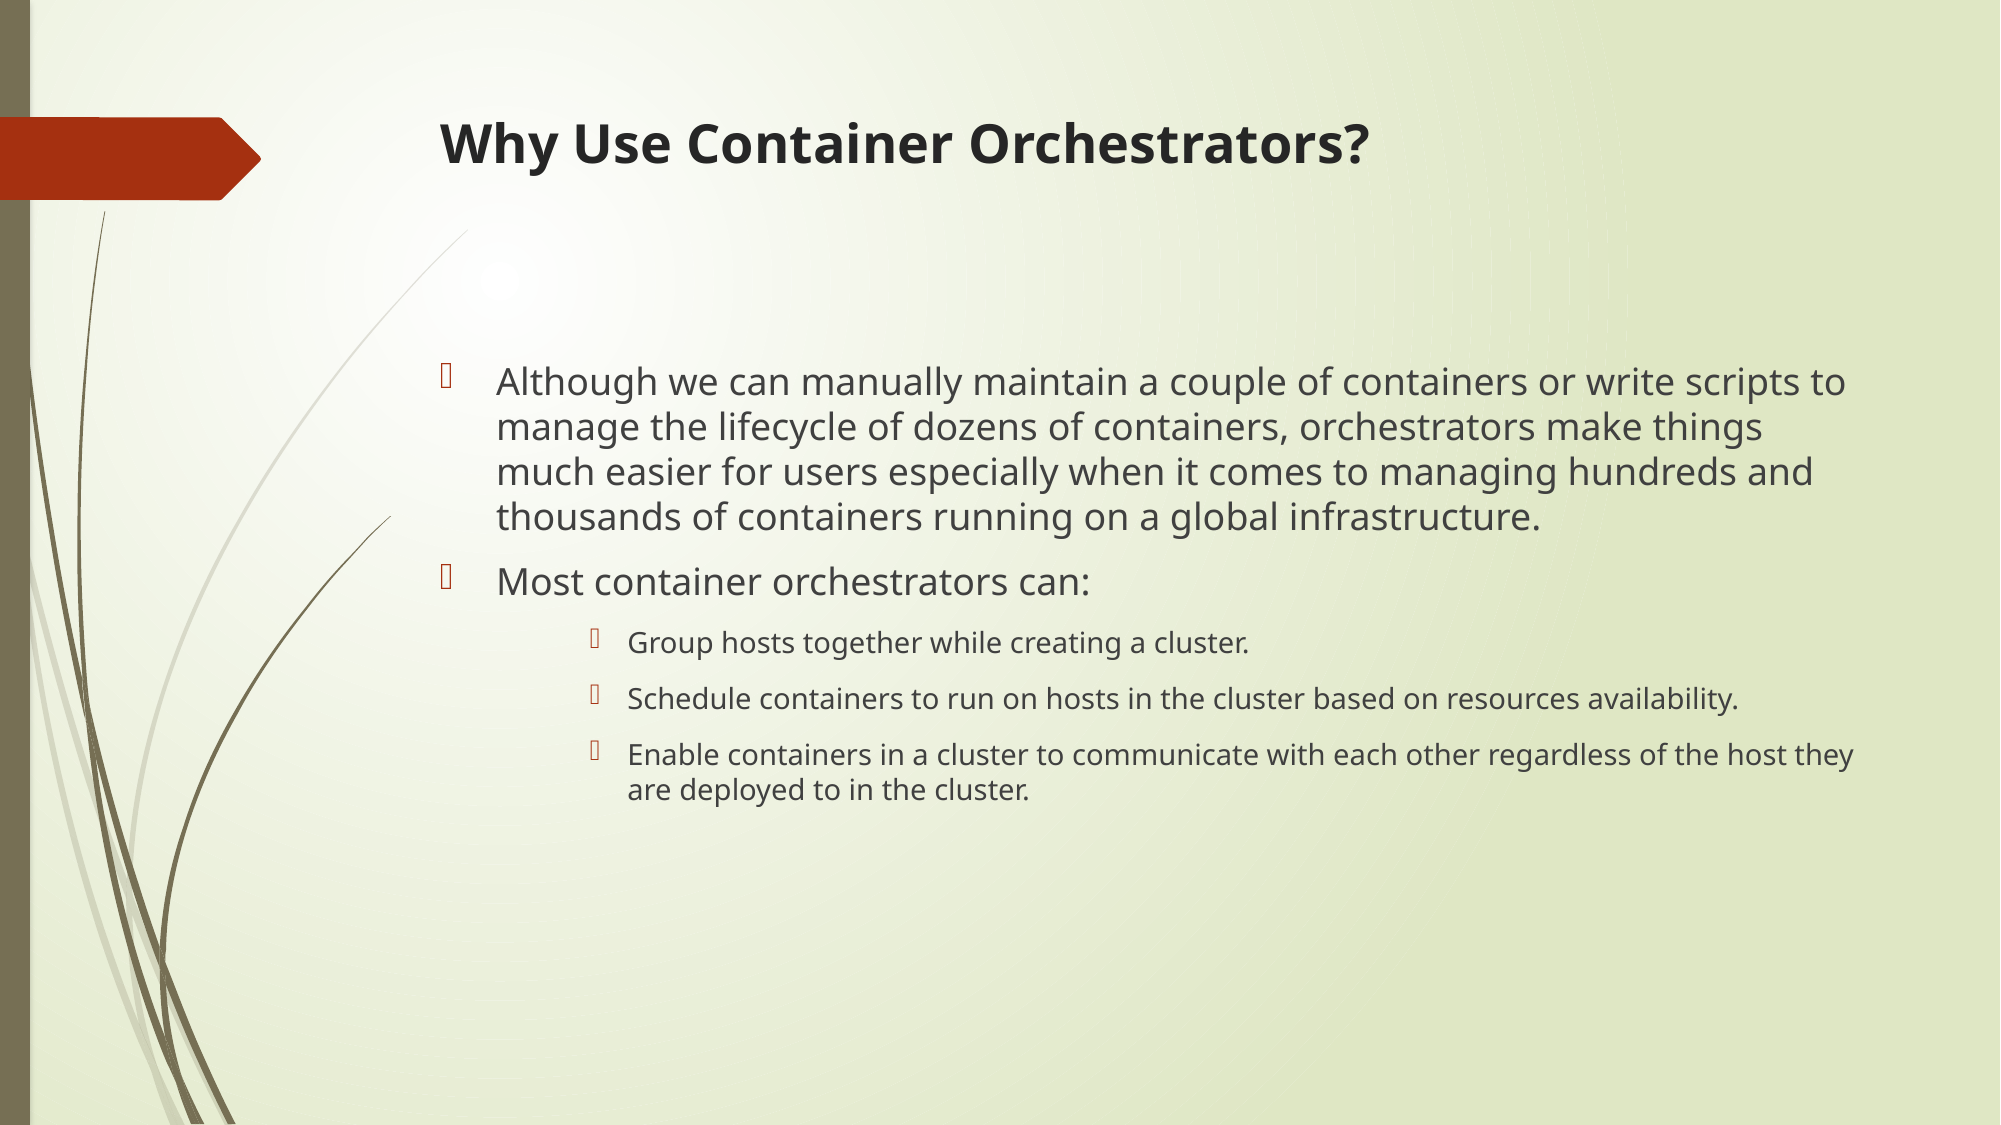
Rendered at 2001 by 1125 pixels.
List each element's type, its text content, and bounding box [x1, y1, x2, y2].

list Although we can manually maintain a couple of containers or write scripts to manage the lifecycle of dozens of containers, orchestrators make things much easier for users especially when it comes to managing hundreds and thousands of containers running on a global infrastructure. Most container orchestrators can: Group hosts together while creating a cluster. Schedule containers to run on hosts in the cluster based on resources availability. Enable containers in a cluster to communicate with each other regardless of the host they are deployed to in the cluster. [424, 350, 1888, 970]
title Why Use Container Orchestrators? [425, 102, 1888, 313]
